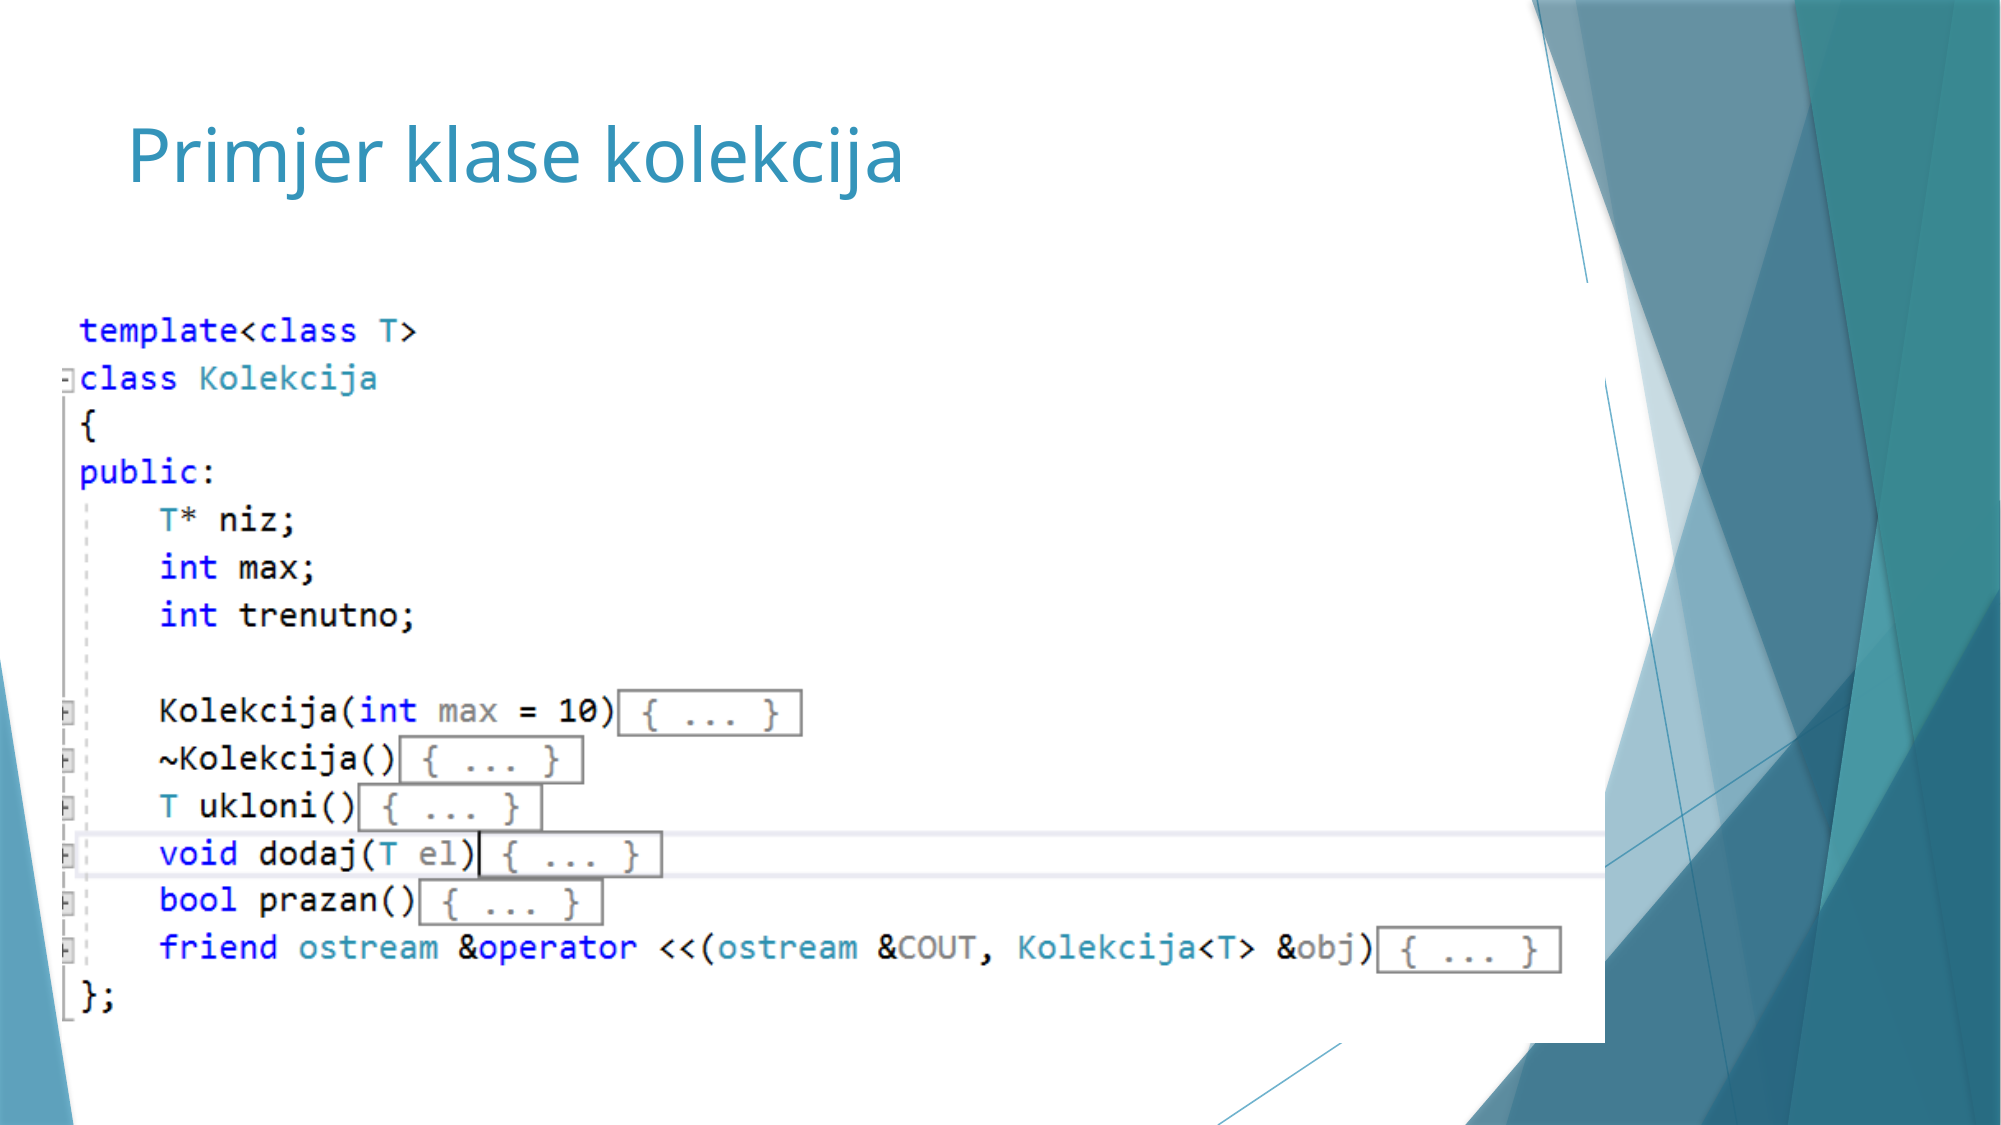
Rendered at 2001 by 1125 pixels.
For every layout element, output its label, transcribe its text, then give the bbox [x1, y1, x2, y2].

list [62, 283, 1605, 1043]
title Primjer klase kolekcija [111, 99, 1522, 282]
